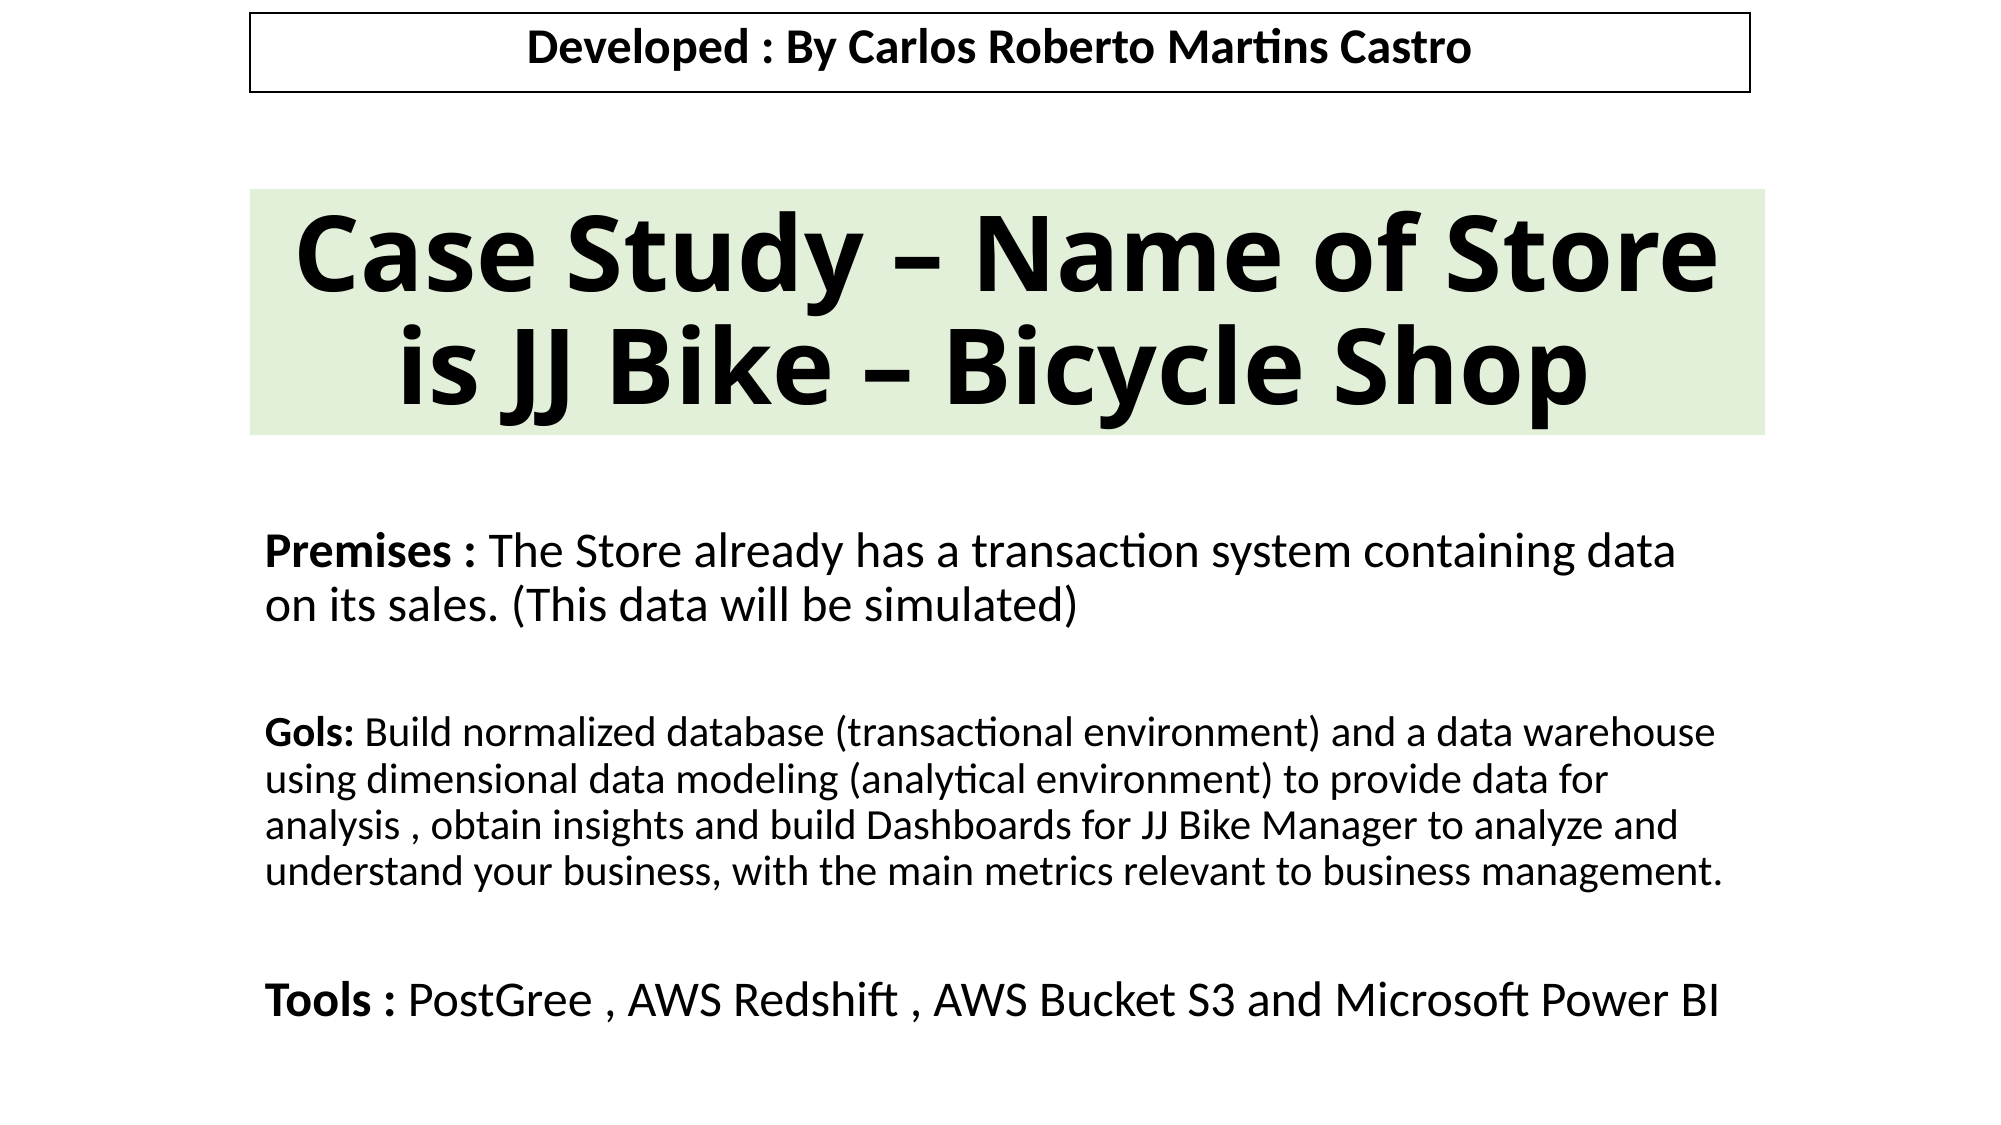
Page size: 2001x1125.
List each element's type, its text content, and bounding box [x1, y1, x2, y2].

text_box Gols: Build normalized database (transactional environment) and a data warehouse using dimensional data modeling (analytical environment) to provide data for analysis , obtain insights and build Dashboards for JJ Bike Manager to analyze and understand your business, with the main metrics relevant to business management. [249, 701, 1751, 940]
subtitle Premises : The Store already has a transaction system containing data on its sales. (This data will be simulated) [249, 516, 1751, 648]
text_box Tools : PostGree , AWS Redshift , AWS Bucket S3 and Microsoft Power BI [249, 965, 1751, 1097]
text_box Developed : By Carlos Roberto Martins Castro [249, 12, 1751, 93]
title Case Study – Name of Store is JJ Bike – Bicycle Shop [249, 189, 1766, 436]
